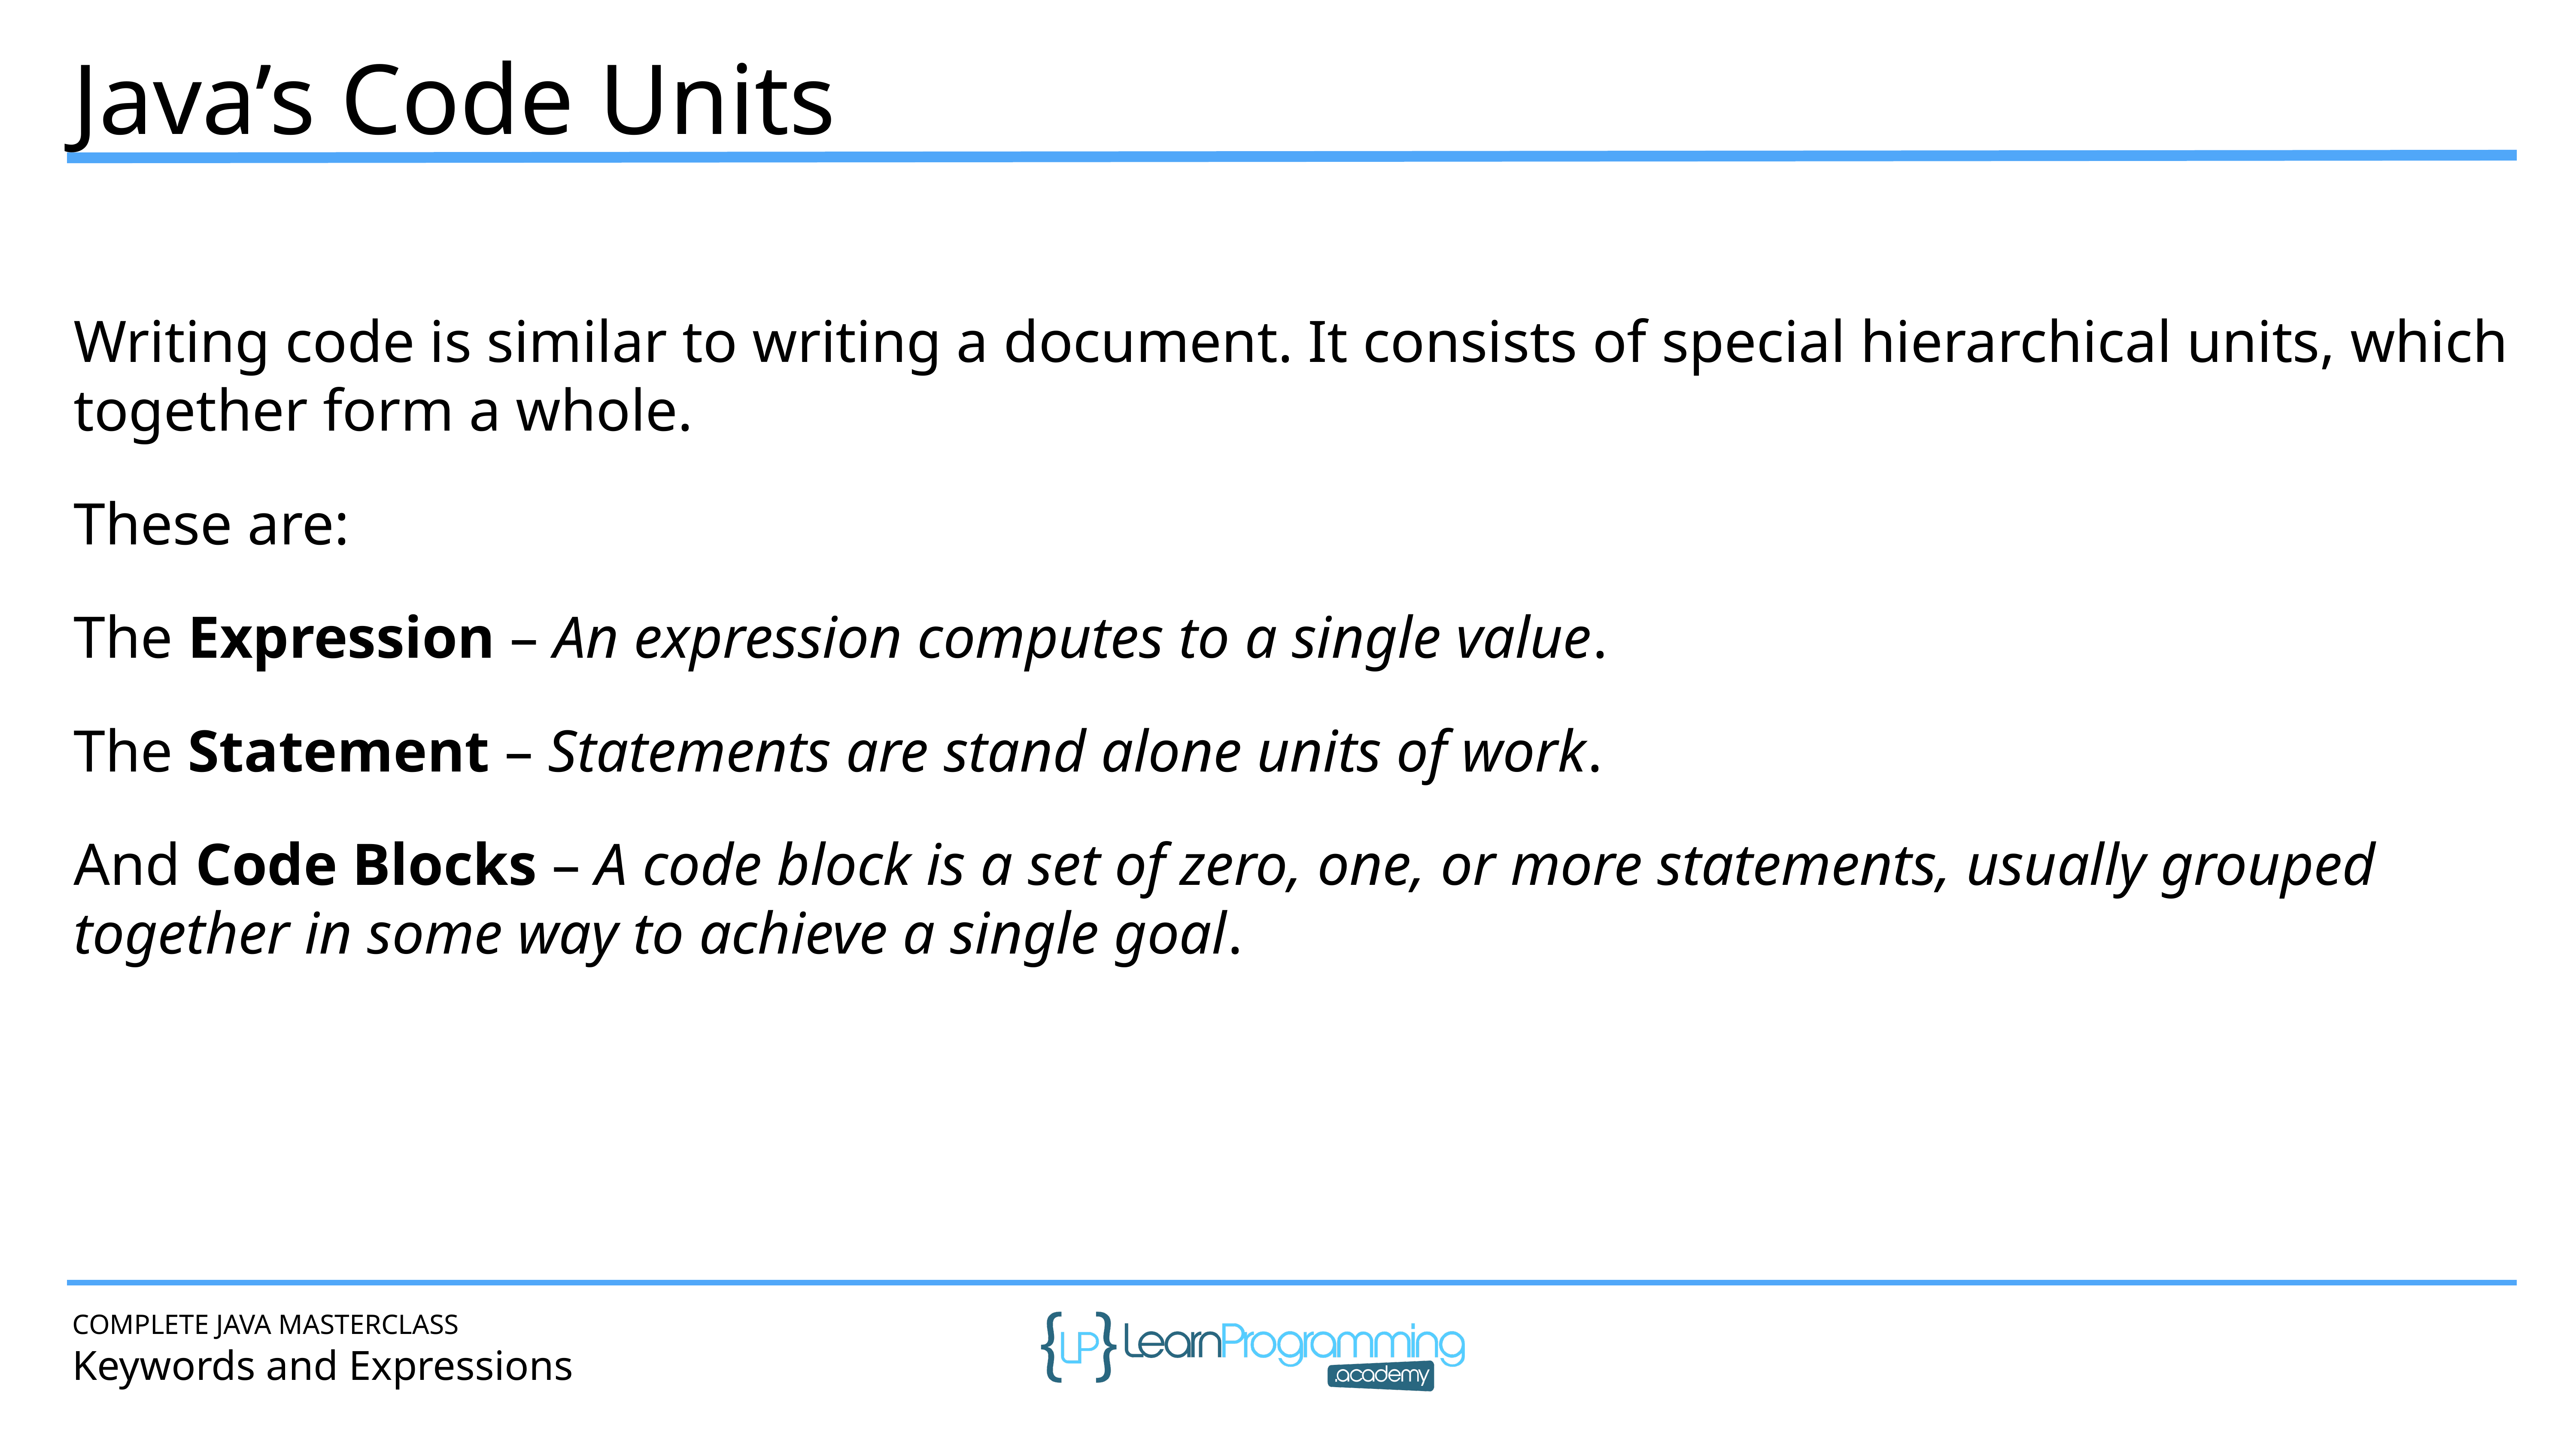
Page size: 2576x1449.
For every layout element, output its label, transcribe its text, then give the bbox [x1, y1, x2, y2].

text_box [67, 155, 2517, 158]
text_box COMPLETE JAVA MASTERCLASS Keywords and Expressions [67, 1302, 1030, 1394]
text_box Writing code is similar to writing a document. It consists of special hierarchical units, which together form a whole. These are: The Expression – An expression computes to a single value. The Statement – Statements are stand alone units of work. And Code Blocks – A code block is a set of zero, one, or more statements, usually grouped together in some way to achieve a single goal. [67, 301, 2517, 1139]
picture [1032, 1302, 1477, 1400]
text_box Java’s Code Units [67, 32, 847, 152]
